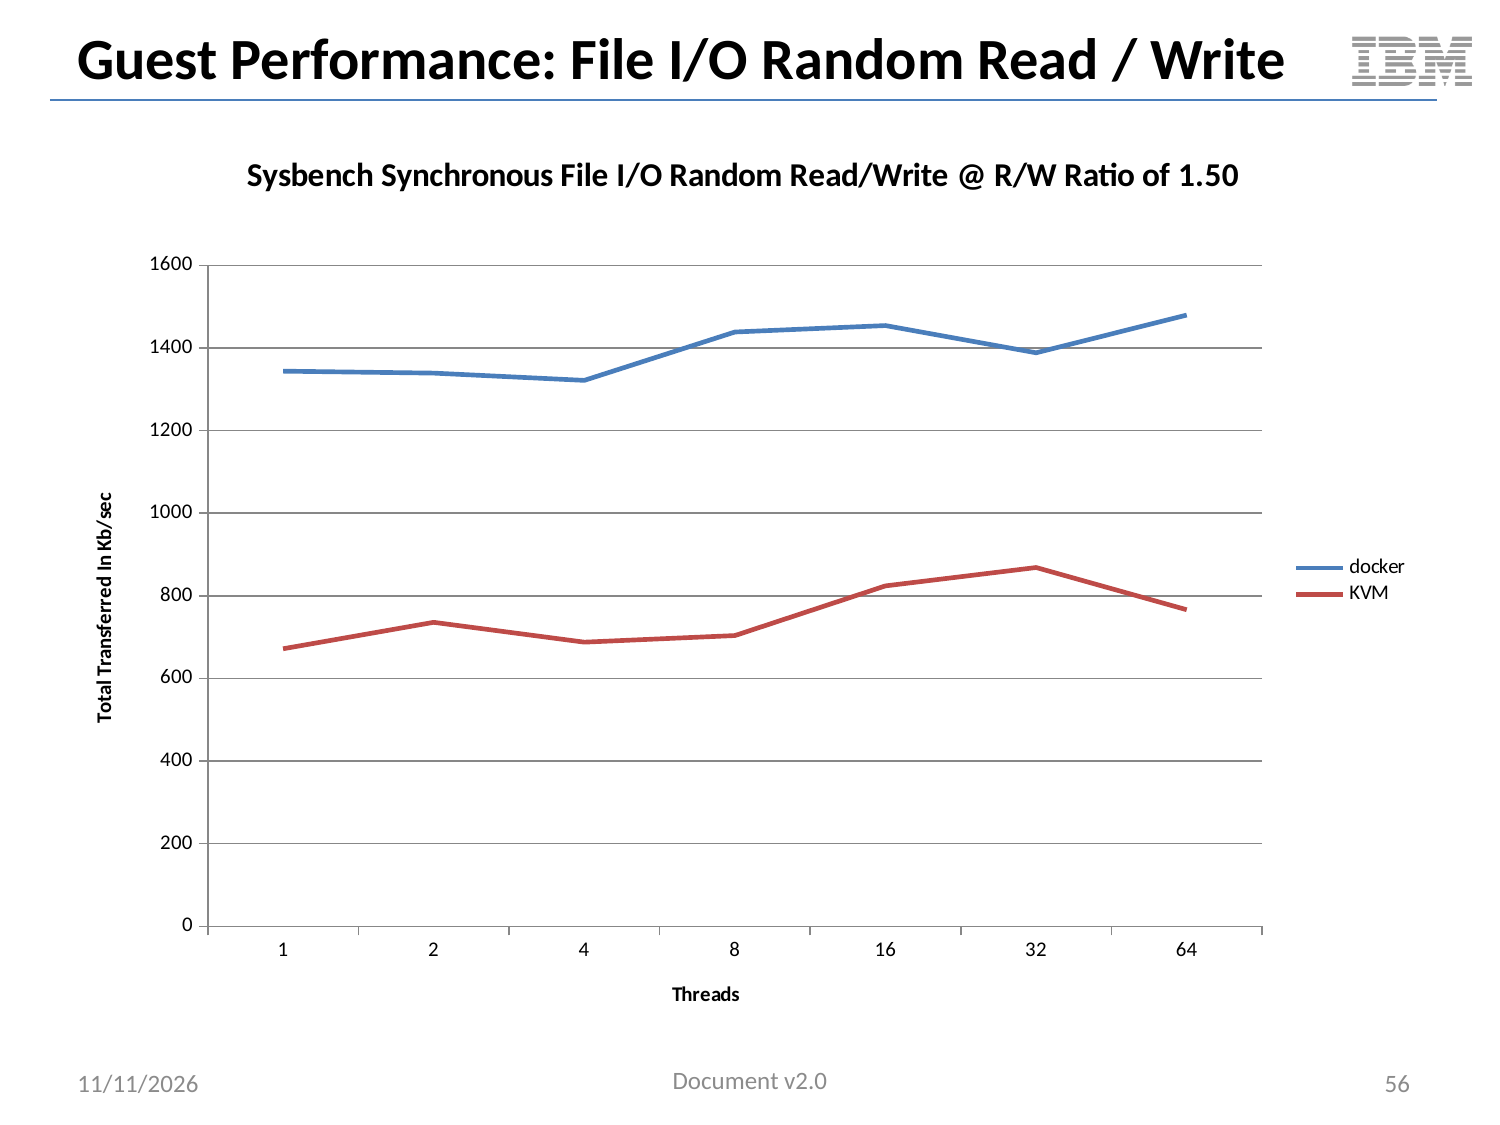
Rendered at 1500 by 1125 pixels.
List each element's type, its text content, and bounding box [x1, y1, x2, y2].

chart [62, 124, 1426, 1038]
title Guest Performance: File I/O Random Read / Write [62, 12, 1325, 100]
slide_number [62, 1052, 413, 1113]
footer Document v2.0 [512, 1050, 988, 1110]
slide_number 56 [1074, 1052, 1425, 1113]
text_box Cloud management often caps true ops performance of LXC [1350, 33, 1475, 88]
